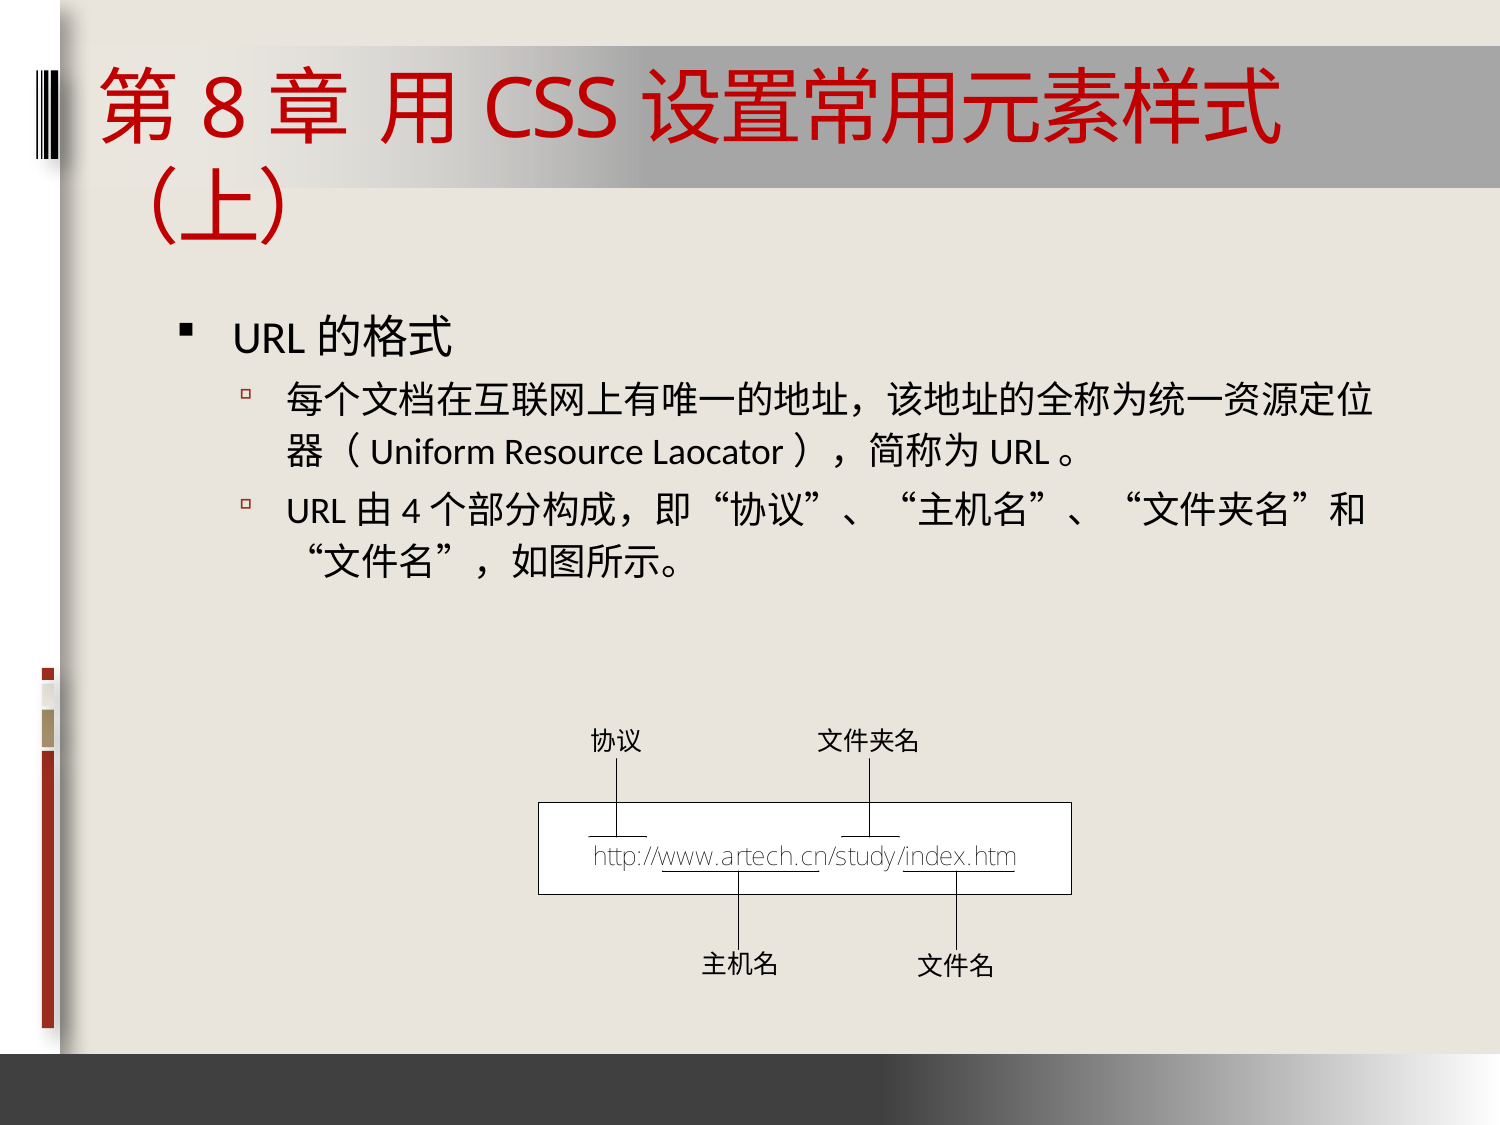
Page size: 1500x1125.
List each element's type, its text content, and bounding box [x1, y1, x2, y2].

title 第8章 用CSS设置常用元素样式（上） [82, 46, 1500, 163]
list URL的格式 每个文档在互联网上有唯一的地址，该地址的全称为统一资源定位器（Uniform Resource Laocator），简称为URL。 URL由4个部分构成，即“协议”、“主机名”、“文件夹名”和“文件名”，如图所示。 [150, 292, 1425, 1043]
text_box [403, 707, 1212, 988]
